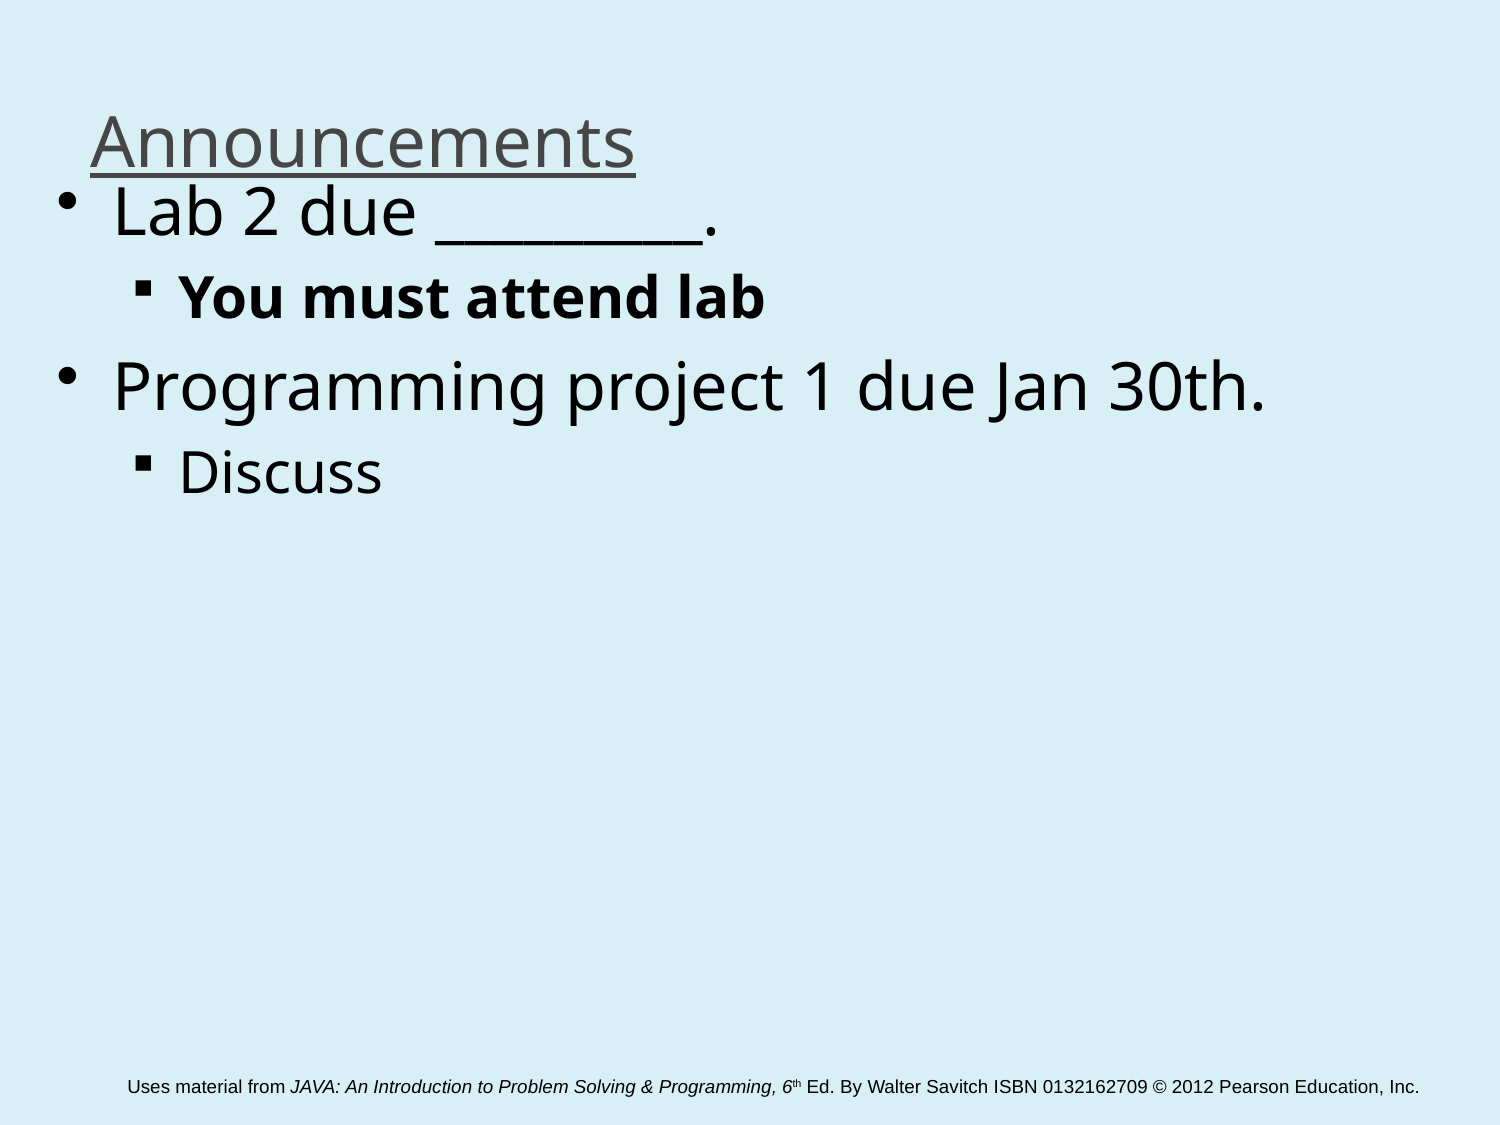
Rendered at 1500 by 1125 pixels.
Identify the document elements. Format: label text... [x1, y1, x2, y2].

list Lab 2 due _________. You must attend lab Programming project 1 due Jan 30th. Discuss [41, 161, 1448, 904]
title Announcements [75, 45, 1425, 161]
